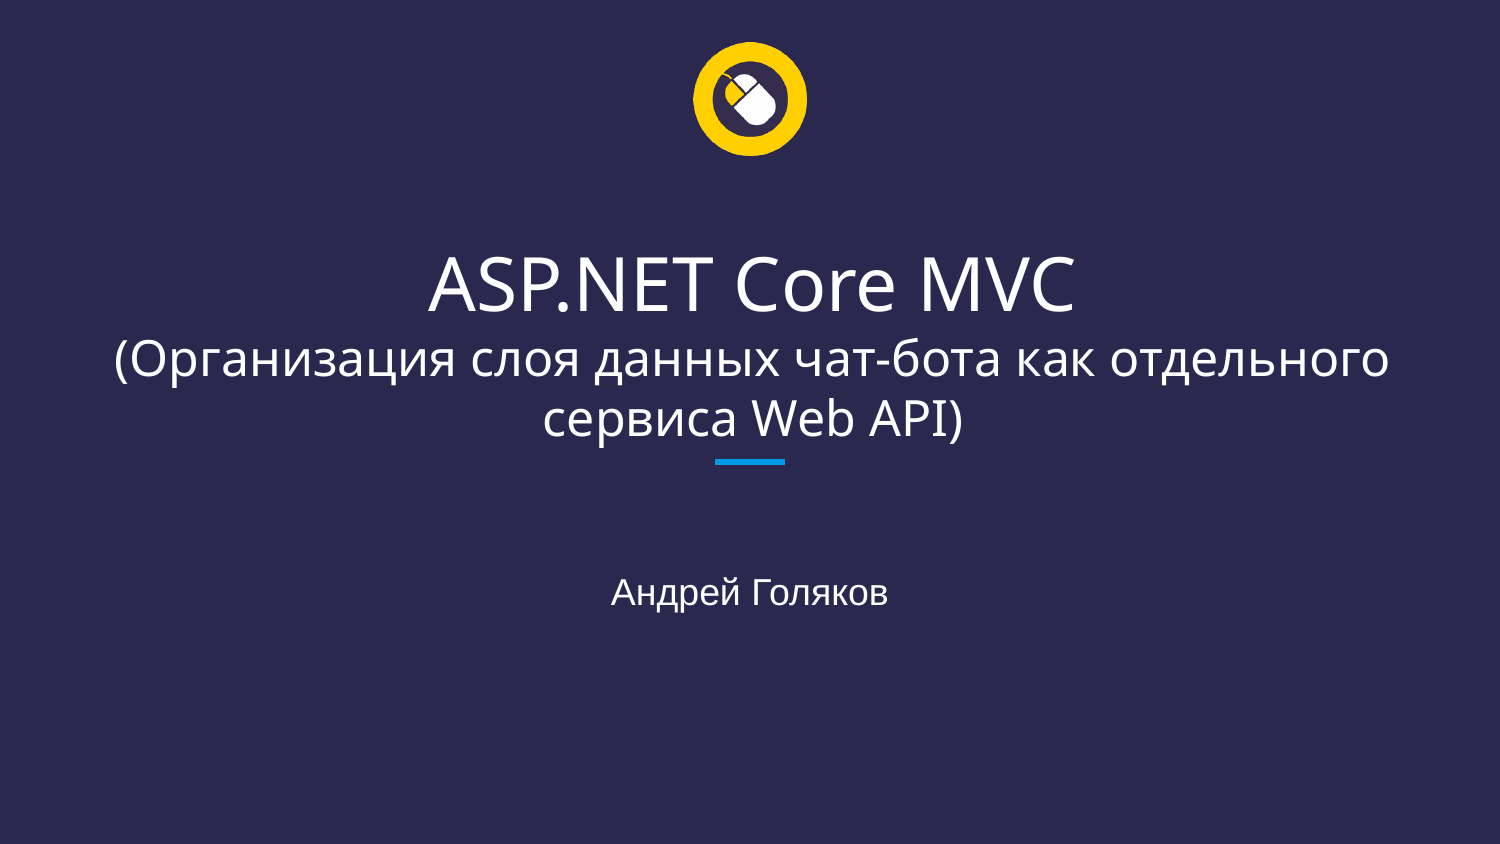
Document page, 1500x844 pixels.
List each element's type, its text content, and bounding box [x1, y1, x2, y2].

picture [692, 42, 807, 157]
subtitle Андрей Голяков [225, 545, 1276, 695]
title ASP.NET Core MVC (Организация слоя данных чат-бота как отдельного сервиса Web API) [78, 236, 1428, 462]
